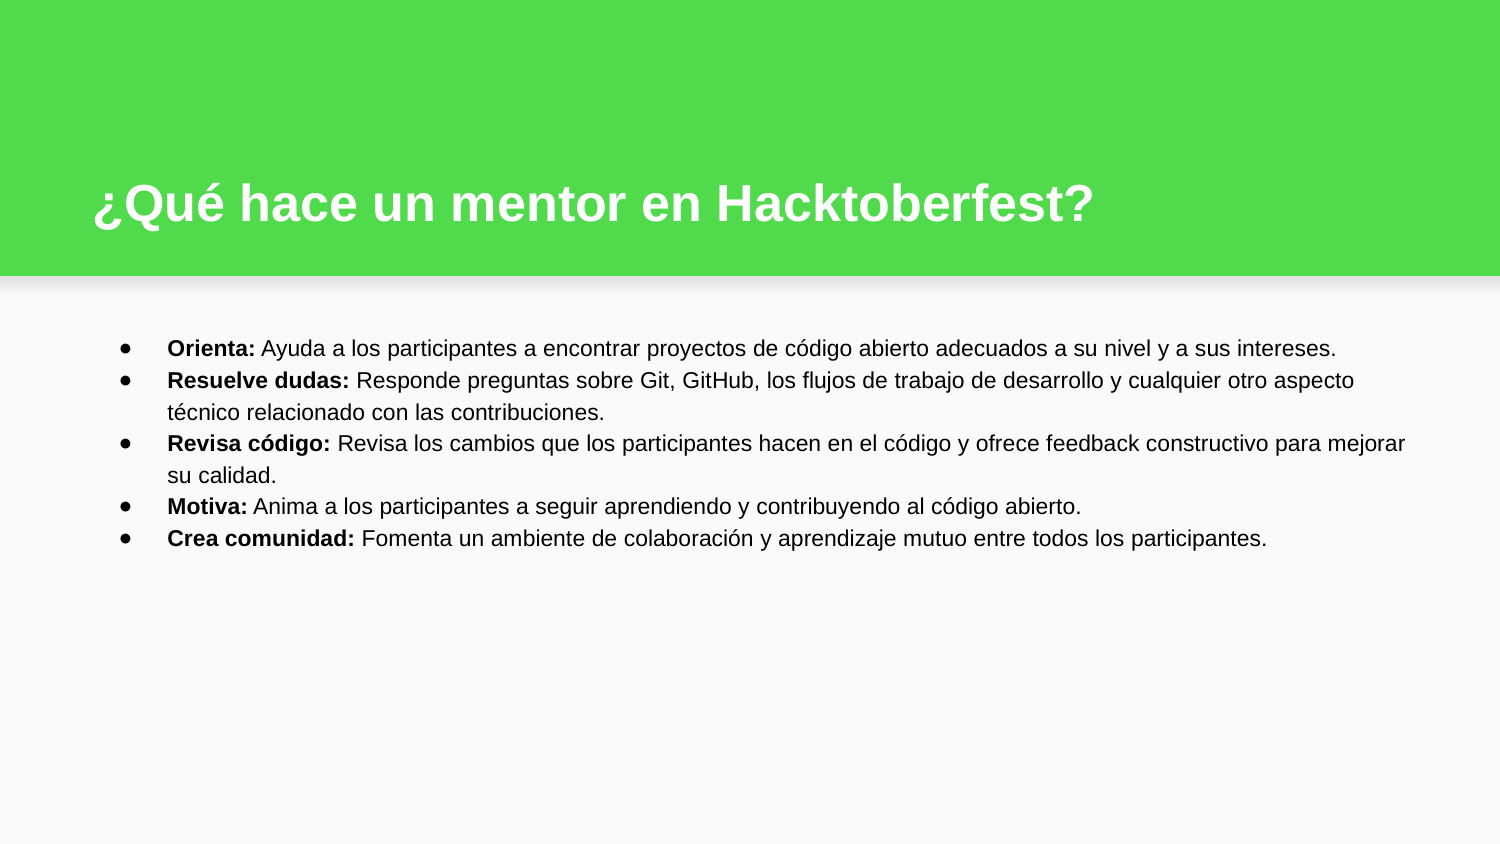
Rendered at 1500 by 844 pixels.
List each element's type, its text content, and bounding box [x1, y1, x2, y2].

title ¿Qué hace un mentor en Hacktoberfest? [77, 121, 1427, 248]
list Orienta: Ayuda a los participantes a encontrar proyectos de código abierto adecuados a su nivel y a sus intereses. Resuelve dudas: Responde preguntas sobre Git, GitHub, los flujos de trabajo de desarrollo y cualquier otro aspecto técnico relacionado con las contribuciones. Revisa código: Revisa los cambios que los participantes hacen en el código y ofrece feedback constructivo para mejorar su calidad. Motiva: Anima a los participantes a seguir aprendiendo y contribuyendo al código abierto. Crea comunidad: Fomenta un ambiente de colaboración y aprendizaje mutuo entre todos los participantes. [77, 314, 1427, 760]
